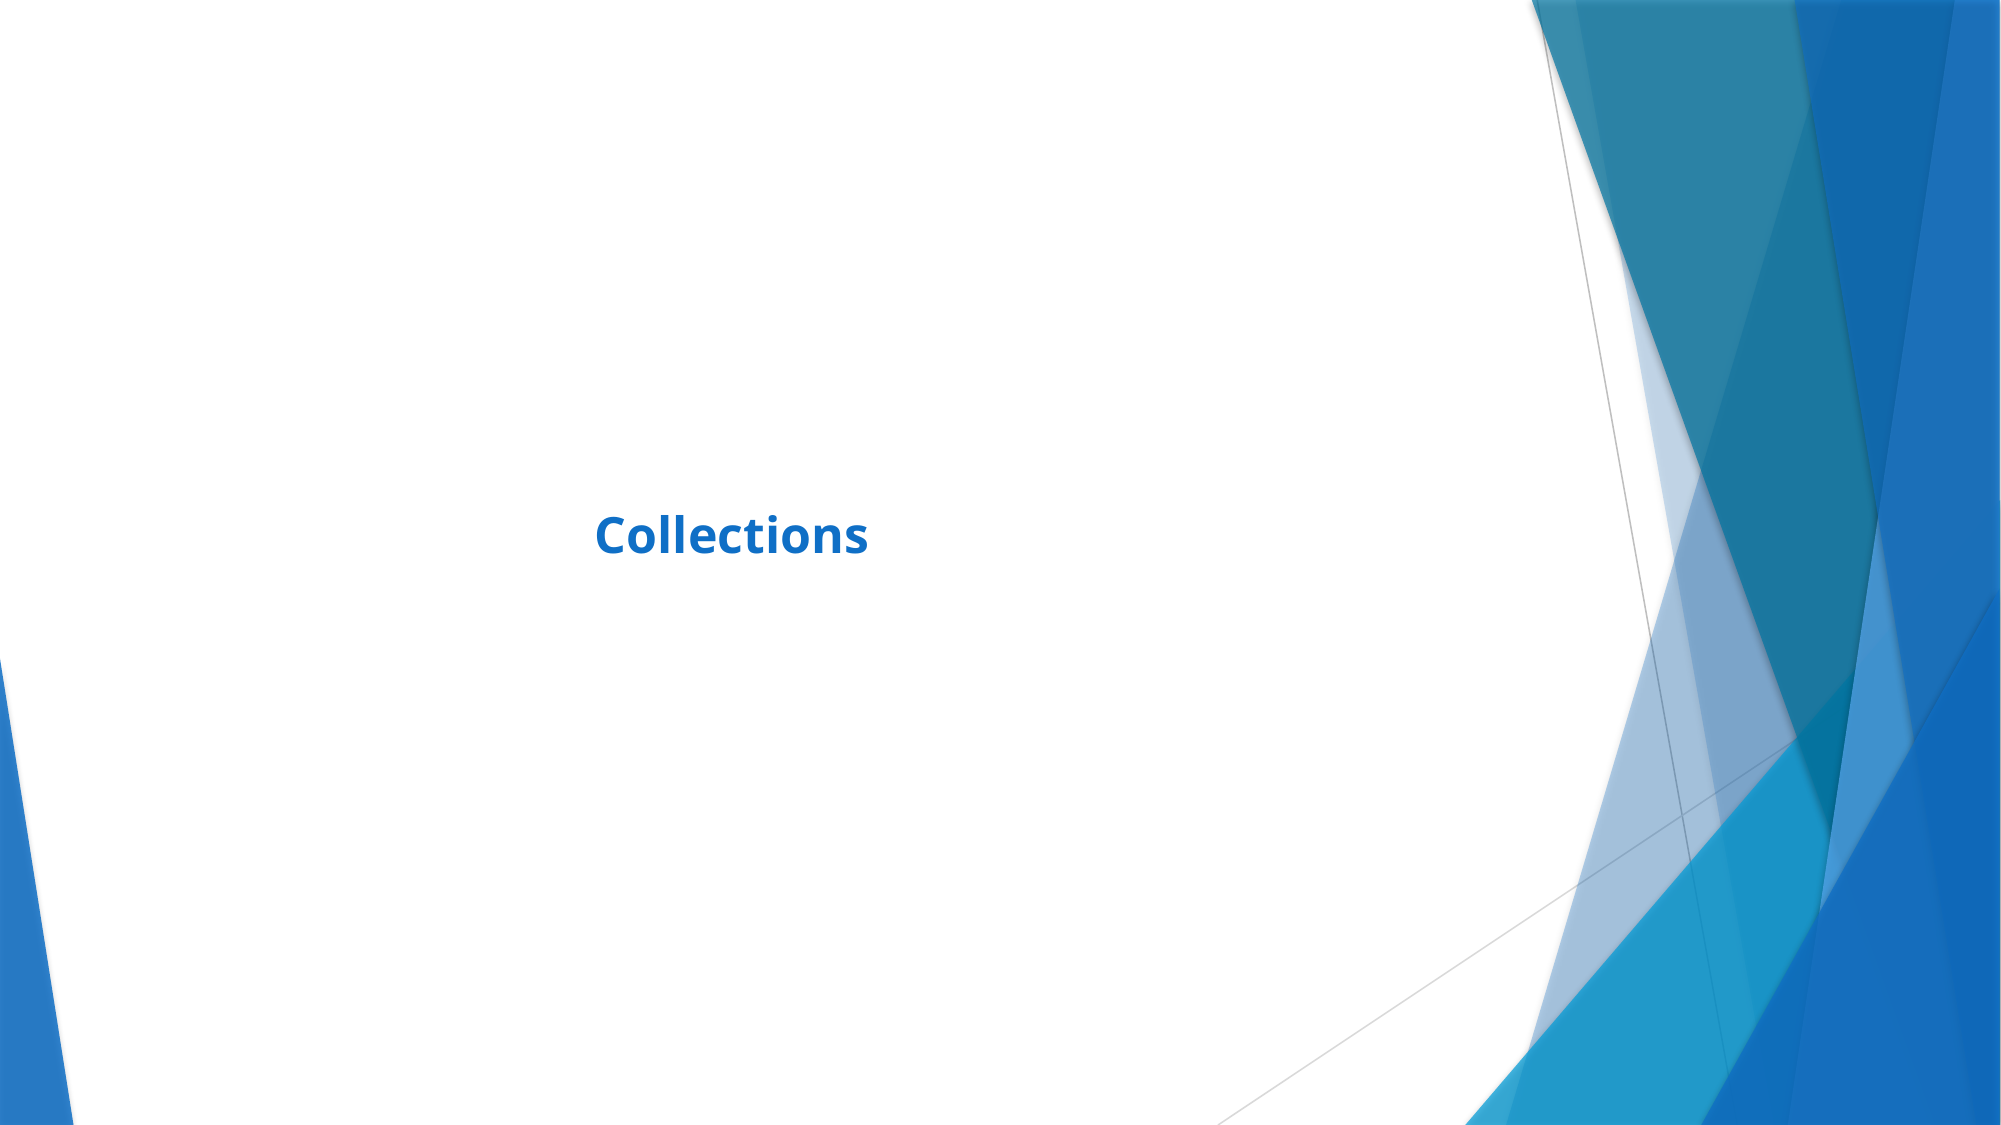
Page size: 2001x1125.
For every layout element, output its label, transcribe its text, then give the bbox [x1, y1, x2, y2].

title Collections [409, 495, 1055, 575]
